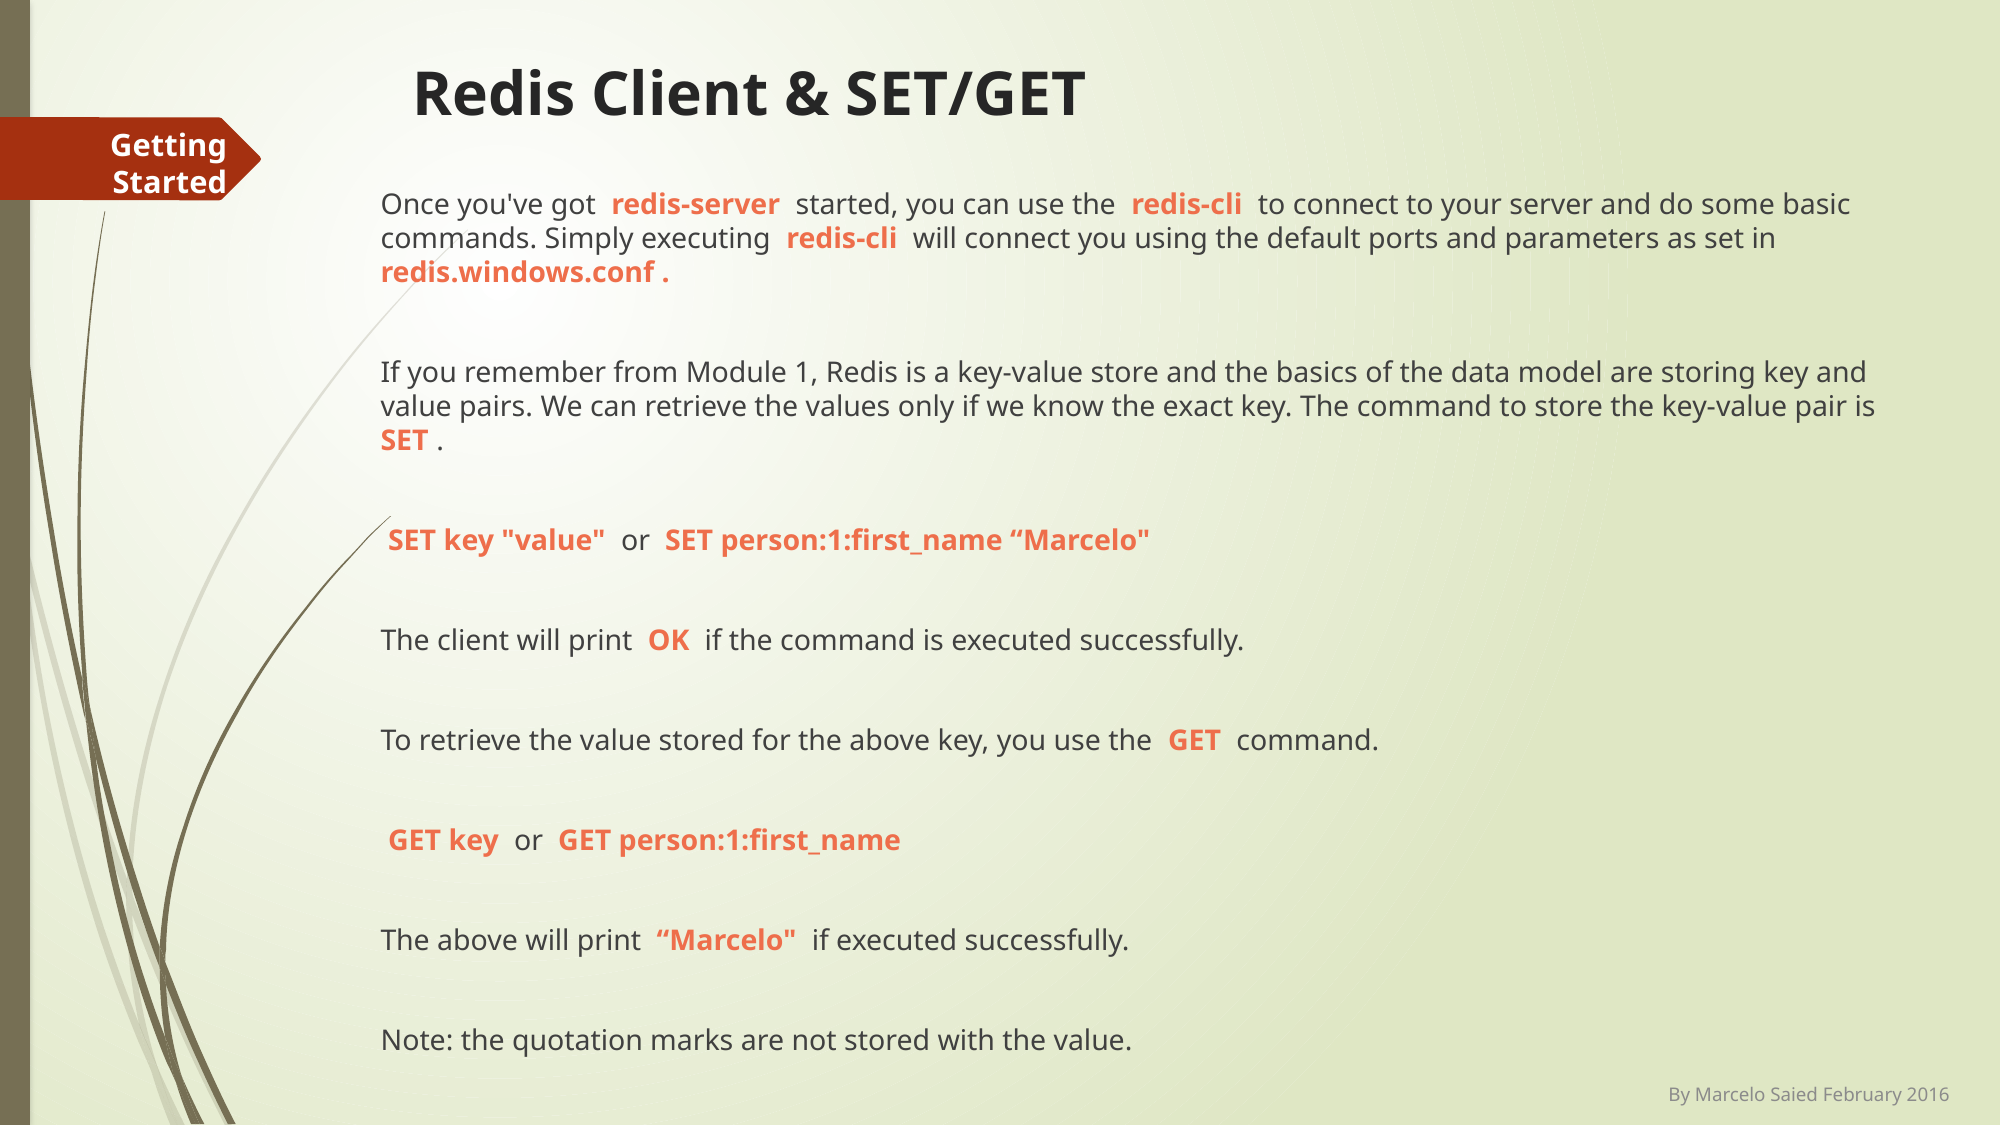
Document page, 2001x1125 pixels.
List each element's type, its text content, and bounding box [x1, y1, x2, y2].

title Redis Client & SET/GET [397, 47, 1457, 136]
footer By Marcelo Saied February 2016 [1653, 1065, 2000, 1125]
slide_number Getting Started [0, 117, 243, 208]
list Once you've got redis-server started, you can use the redis-cli to connect to your server and do some basic commands. Simply executing redis-cli will connect you using the default ports and parameters as set in redis.windows.conf . If you remember from Module 1, Redis is a key-value store and the basics of the data model are storing key and value pairs. We can retrieve the values only if we know the exact key. The command to store the key-value pair is SET . SET key "value" or SET person:1:first_name “Marcelo" The client will print OK if the command is executed successfully. To retrieve the value stored for the above key, you use the GET command. GET key or GET person:1:first_name The above will print “Marcelo" if executed successfully. Note: the quotation marks are not stored with the value. [365, 178, 1921, 1066]
